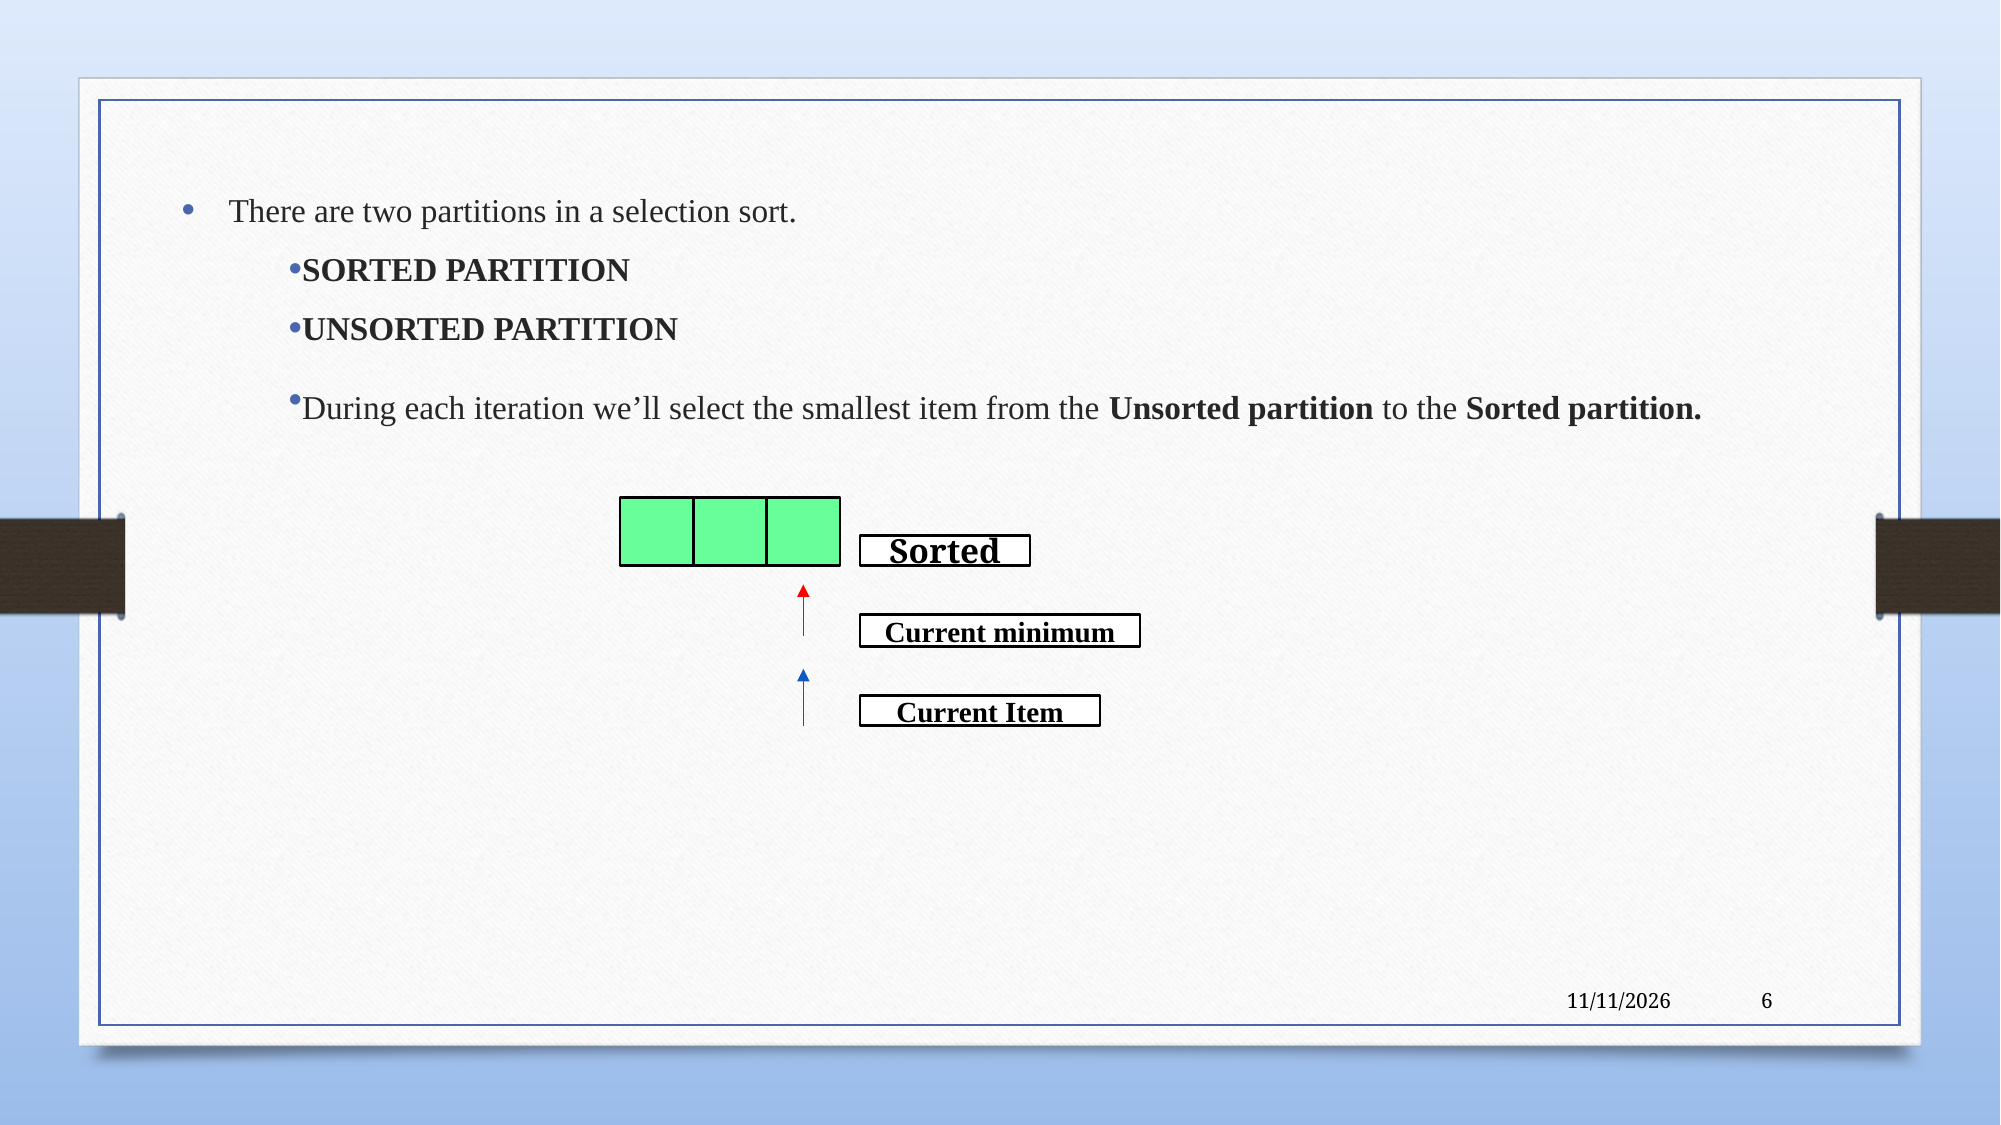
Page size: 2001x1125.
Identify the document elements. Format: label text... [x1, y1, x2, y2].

picture [0, 0, 2001, 1125]
text_box Current Item [859, 694, 1101, 727]
text_box [692, 496, 765, 567]
text_box [619, 496, 692, 567]
text_box Sorted [859, 534, 1031, 567]
list There are two partitions in a selection sort. SORTED PARTITION UNSORTED PARTITION During each iteration we’ll select the smallest item from the Unsorted partition to the Sorted partition. [166, 181, 1742, 726]
slide_number 6 [1698, 979, 1788, 1025]
text_box [765, 496, 841, 567]
text_box Current minimum [859, 613, 1141, 648]
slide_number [1423, 979, 1686, 1025]
